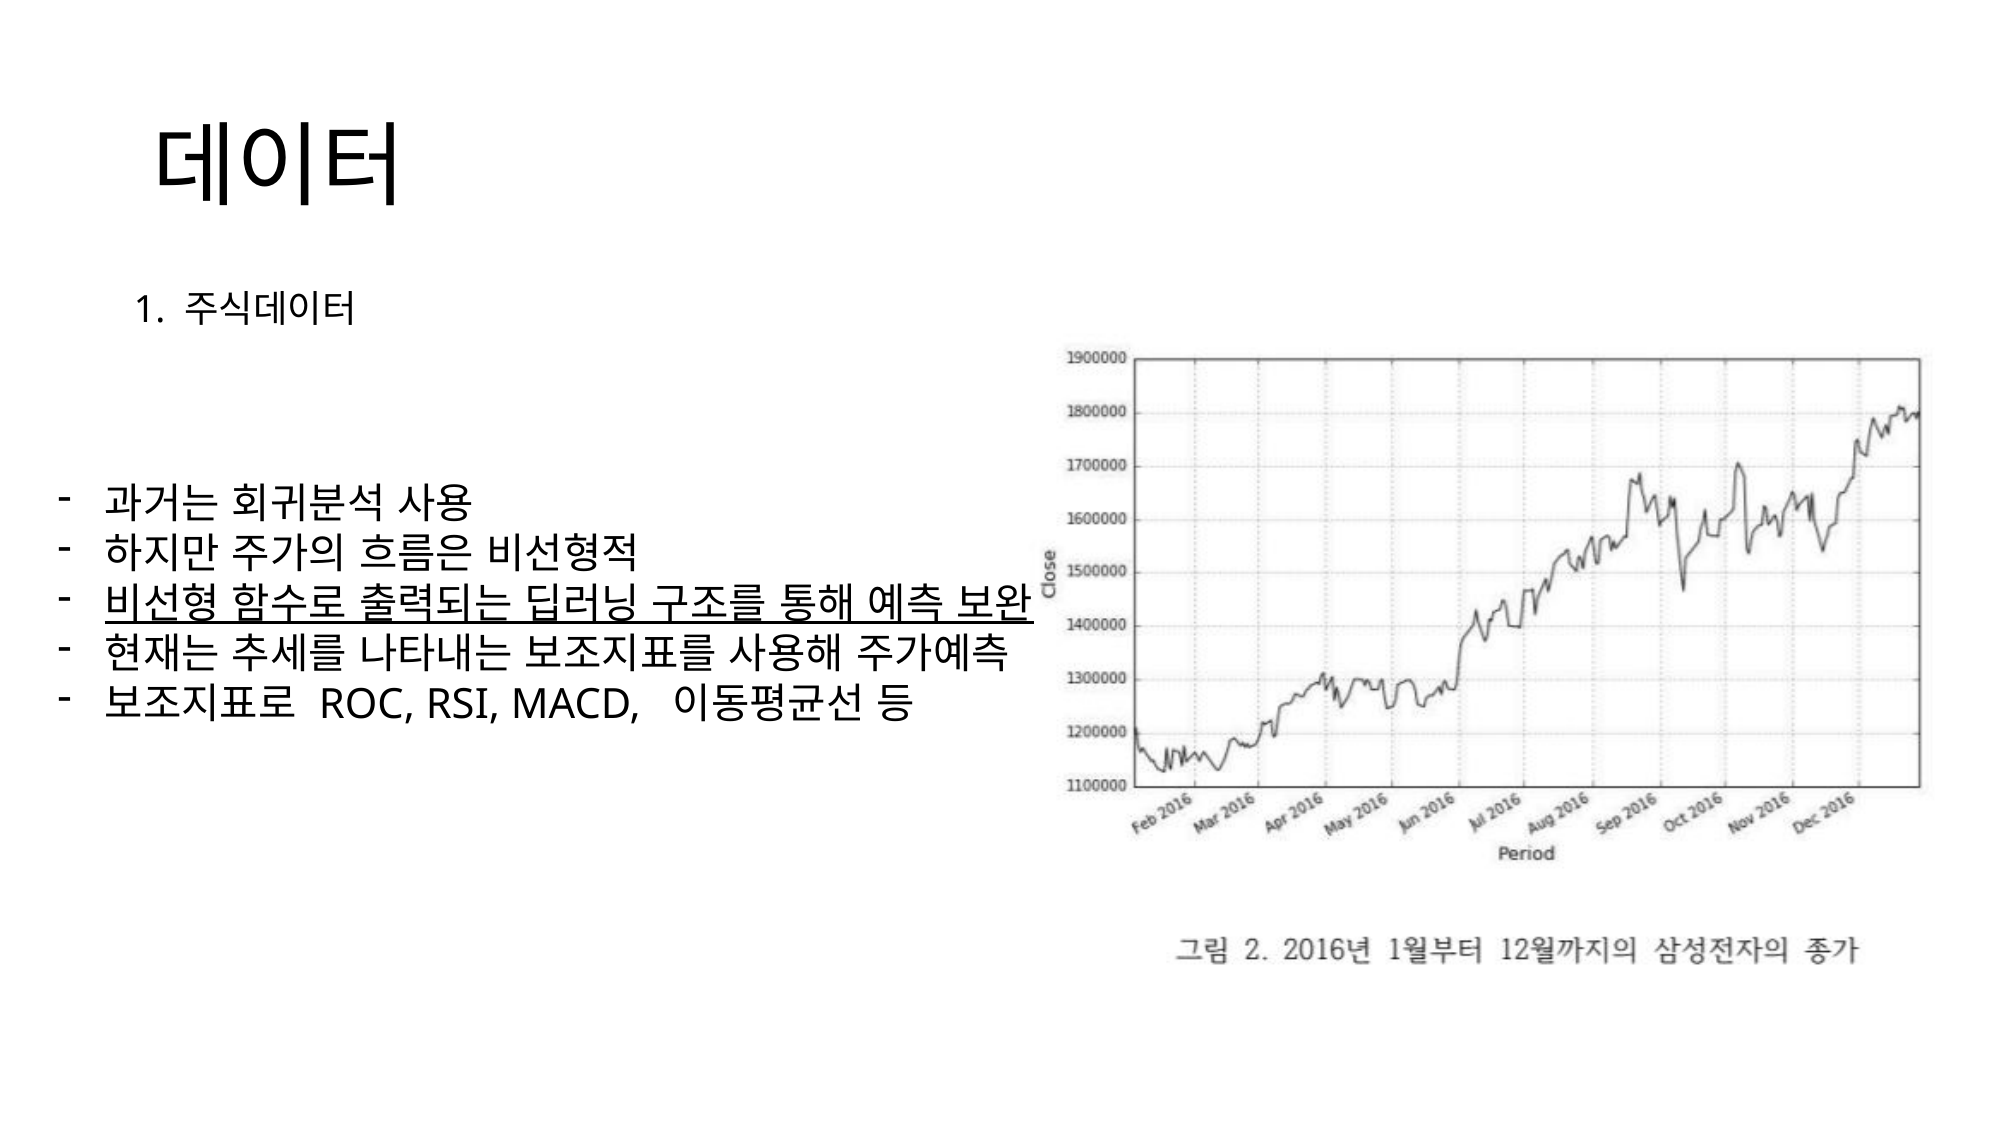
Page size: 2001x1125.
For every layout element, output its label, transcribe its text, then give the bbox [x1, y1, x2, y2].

text_box 과거는 회귀분석 사용 하지만 주가의 흐름은 비선형적 비선형 함수로 출력되는 딥러닝 구조를 통해 예측 보완 현재는 추세를 나타내는 보조지표를 사용해 주가예측 보조지표로 ROC, RSI, MACD, 이동평균선 등 [42, 468, 1016, 784]
text_box 1. 주식데이터 [119, 277, 372, 337]
picture [1016, 307, 1972, 975]
title 데이터 [137, 59, 1863, 278]
